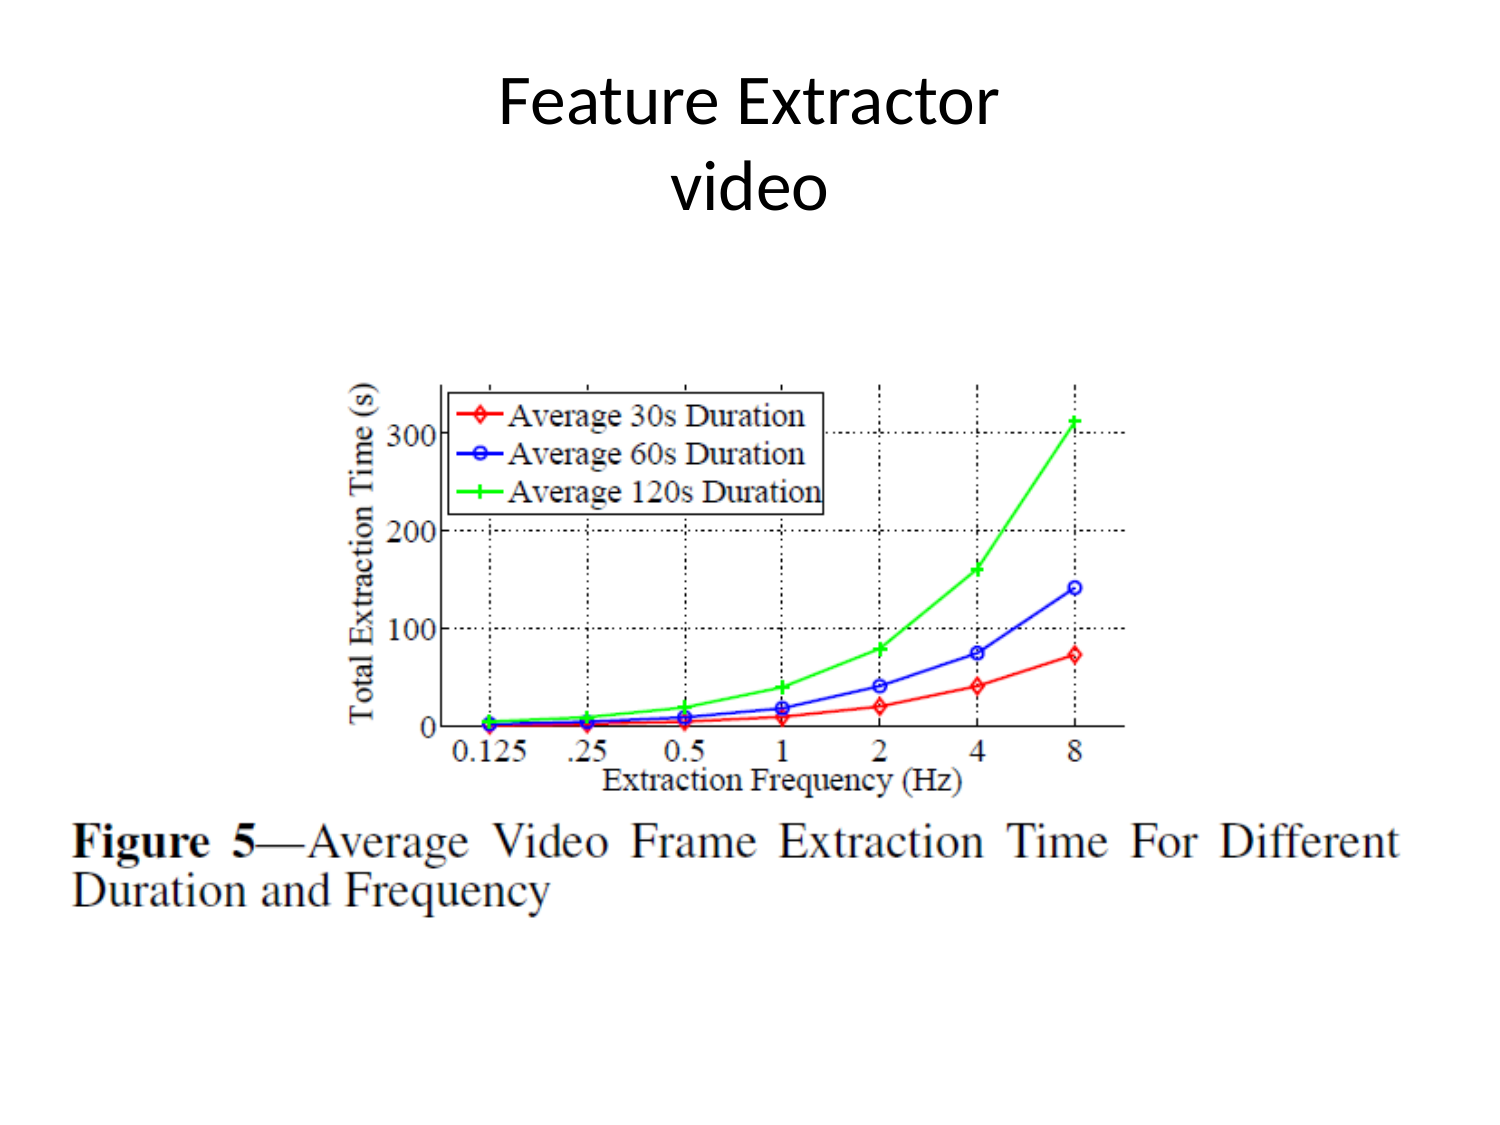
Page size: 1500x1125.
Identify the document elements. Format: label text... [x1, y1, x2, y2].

title Feature Extractor video [75, 45, 1425, 233]
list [62, 367, 1424, 926]
